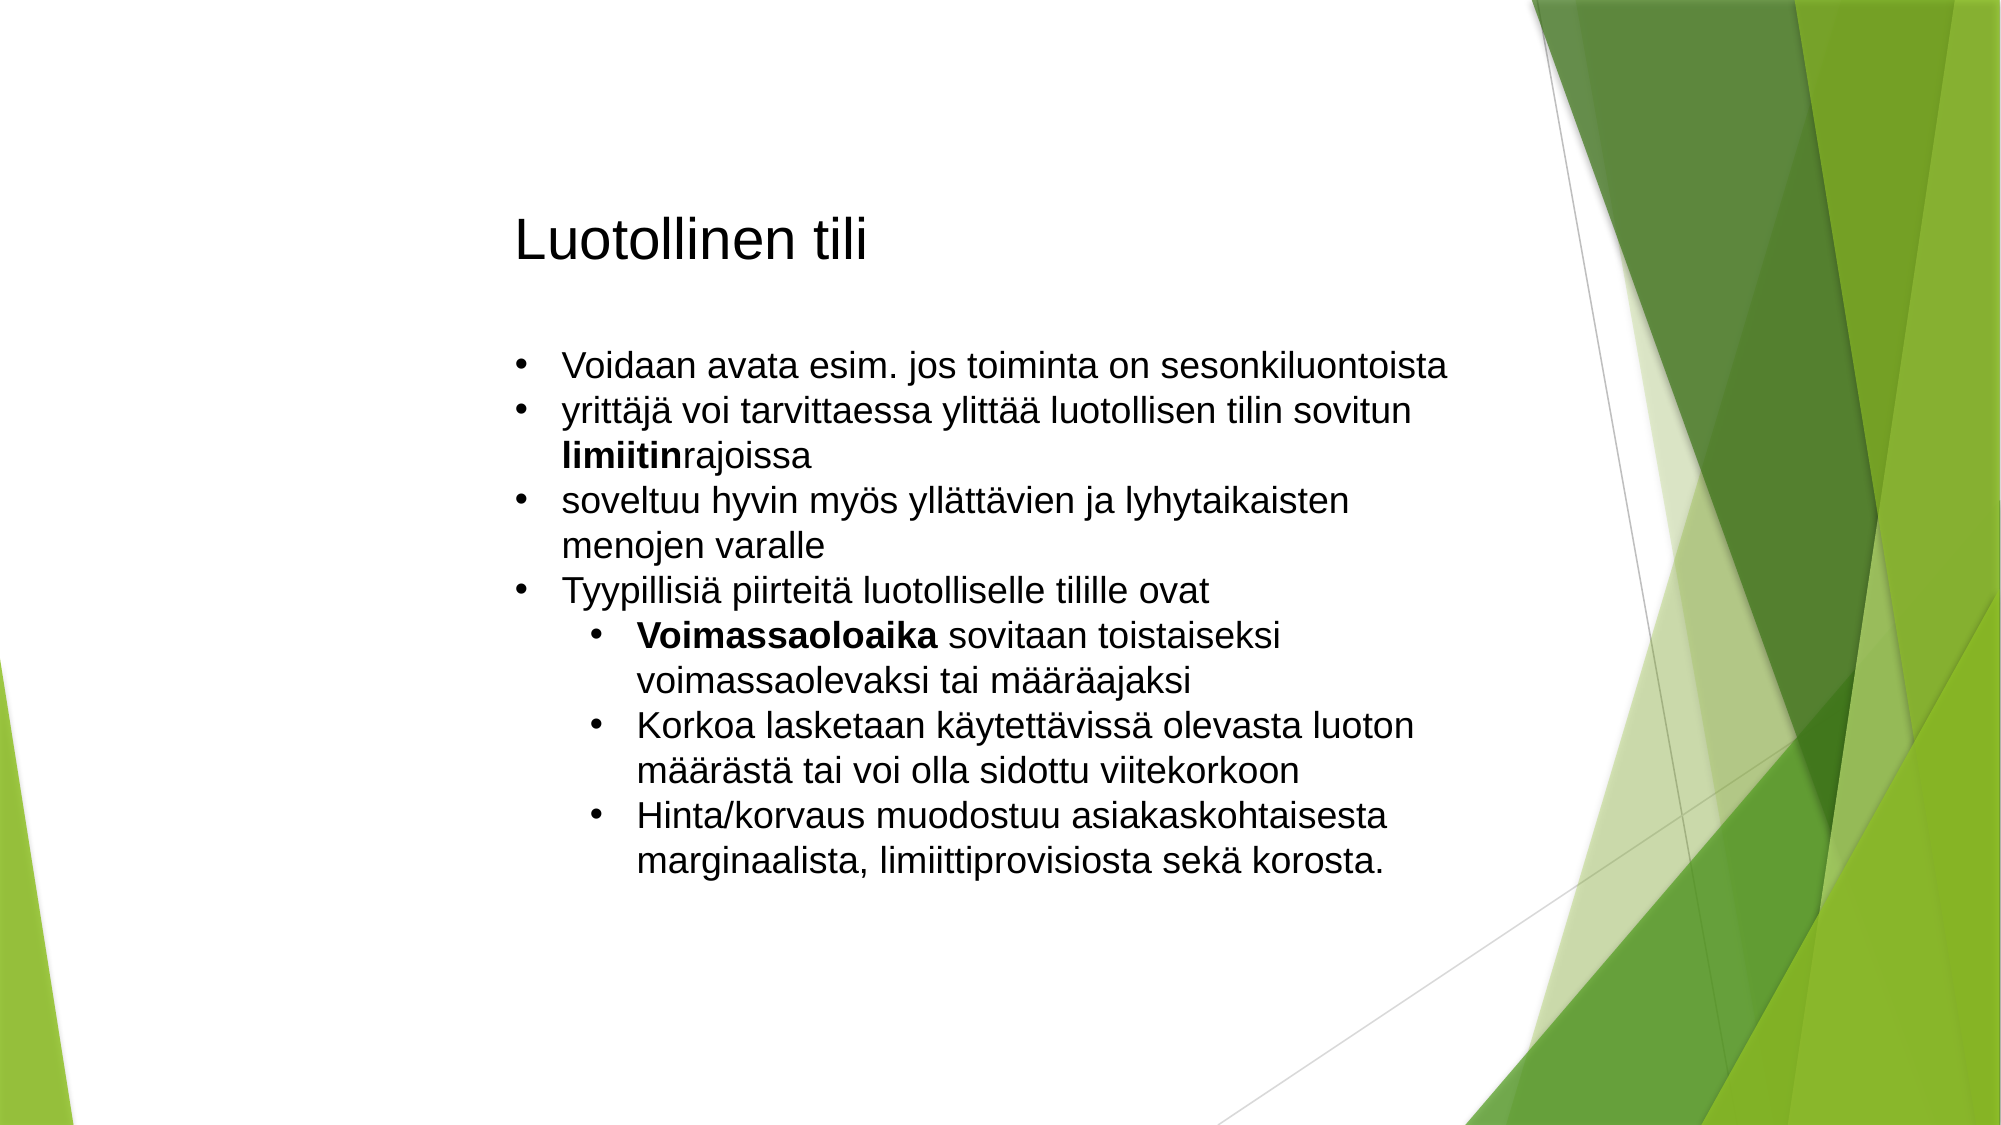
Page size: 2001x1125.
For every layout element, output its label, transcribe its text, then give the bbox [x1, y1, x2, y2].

text_box Luotollinen tili Voidaan avata esim. jos toiminta on sesonkiluontoista yrittäjä voi tarvittaessa ylittää luotollisen tilin sovitun limiitinrajoissa soveltuu hyvin myös yllättävien ja lyhytaikaisten menojen varalle Tyypillisiä piirteitä luotolliselle tilille ovat Voimassaoloaika sovitaan toistaiseksi voimassaolevaksi tai määräajaksi Korkoa lasketaan käytettävissä olevasta luoton määrästä tai voi olla sidottu viitekorkoon Hinta/korvaus muodostuu asiakaskohtaisesta marginaalista, limiittiprovisiosta sekä korosta. [500, 193, 1500, 934]
